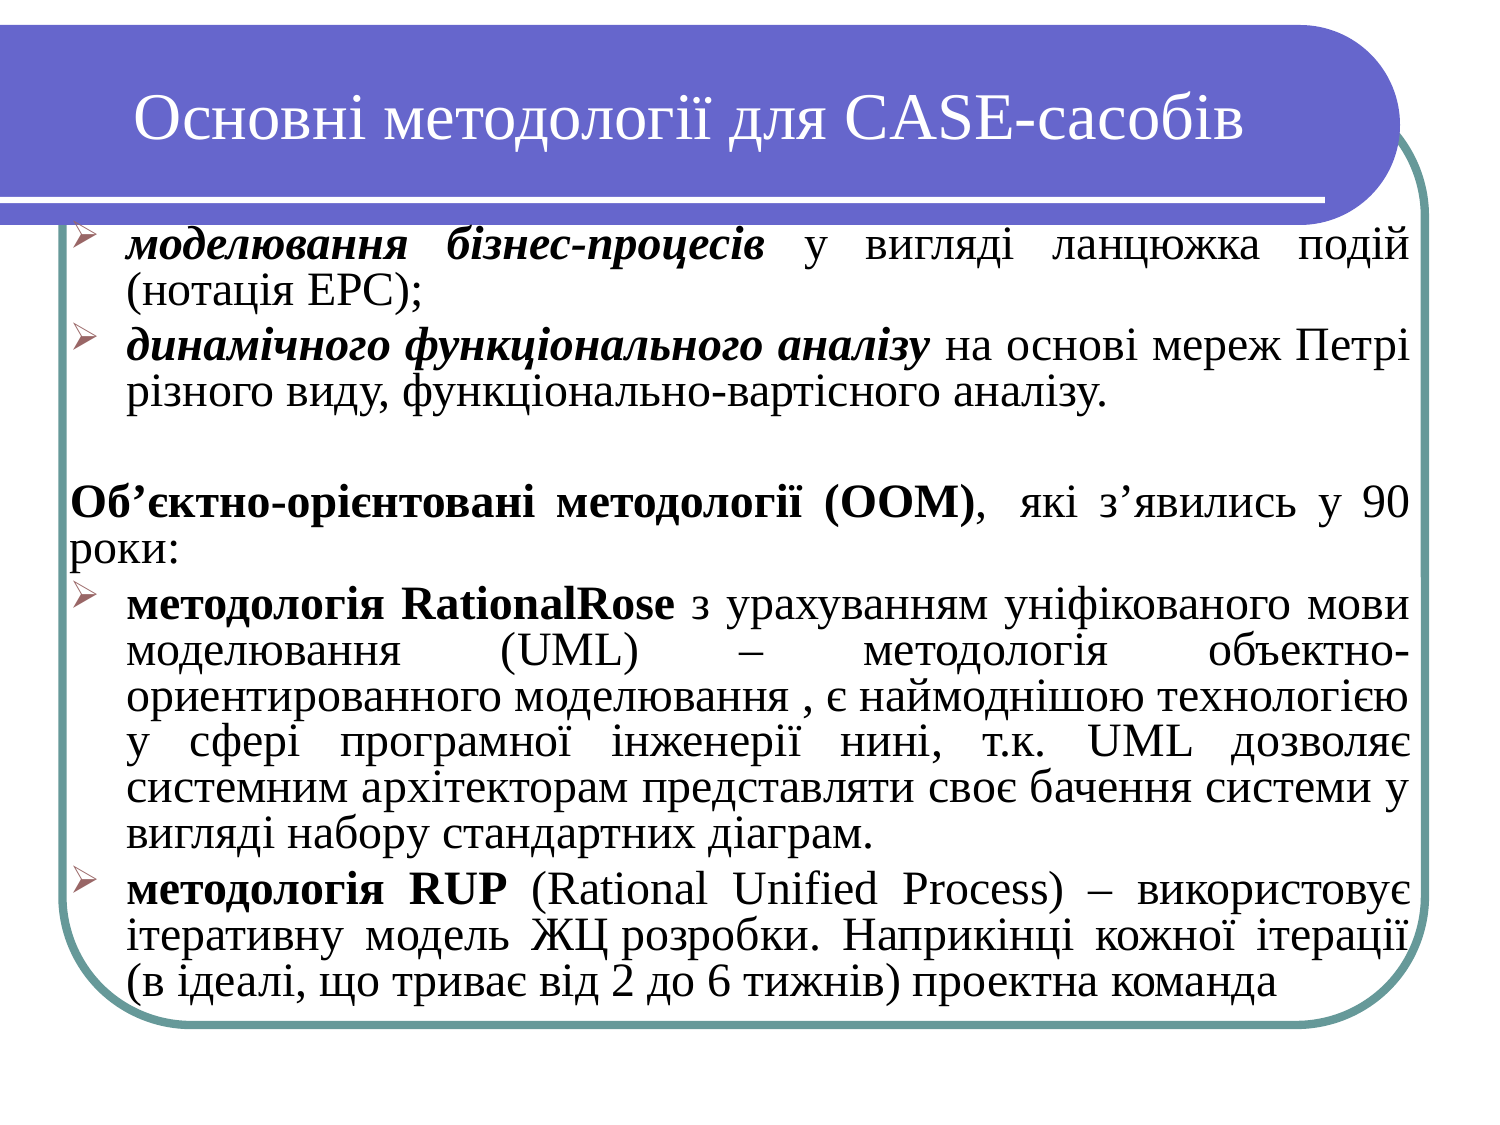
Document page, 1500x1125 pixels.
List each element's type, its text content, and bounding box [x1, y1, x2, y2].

title Основні методології для CASE-сасобів [32, 37, 1347, 188]
list моделювання бізнес-процесів у вигляді ланцюжка подій (нотація EPC); динамічного функціонального аналізу на основі мереж Петрі різного виду, функціонально-вартісного аналізу. Об’єктно-орієнтовані методології (ООМ), які з’явились у 90 роки: методологія RationalRose з урахуванням уніфікованого мови моделювання (UML) – методологія объектно-ориентированного моделювання , є наймоднішою технологією у сфері програмної інженерії нині, т.к. UML дозволяє системним архітекторам представляти своє бачення системи у вигляді набору стандартних діаграм. методологія RUP (Rational Unified Process) – використовує ітеративну модель ЖЦ розробки. Наприкінці кожної ітерації (в ідеалі, що триває від 2 до 6 тижнів) проектна команда [55, 215, 1427, 1007]
